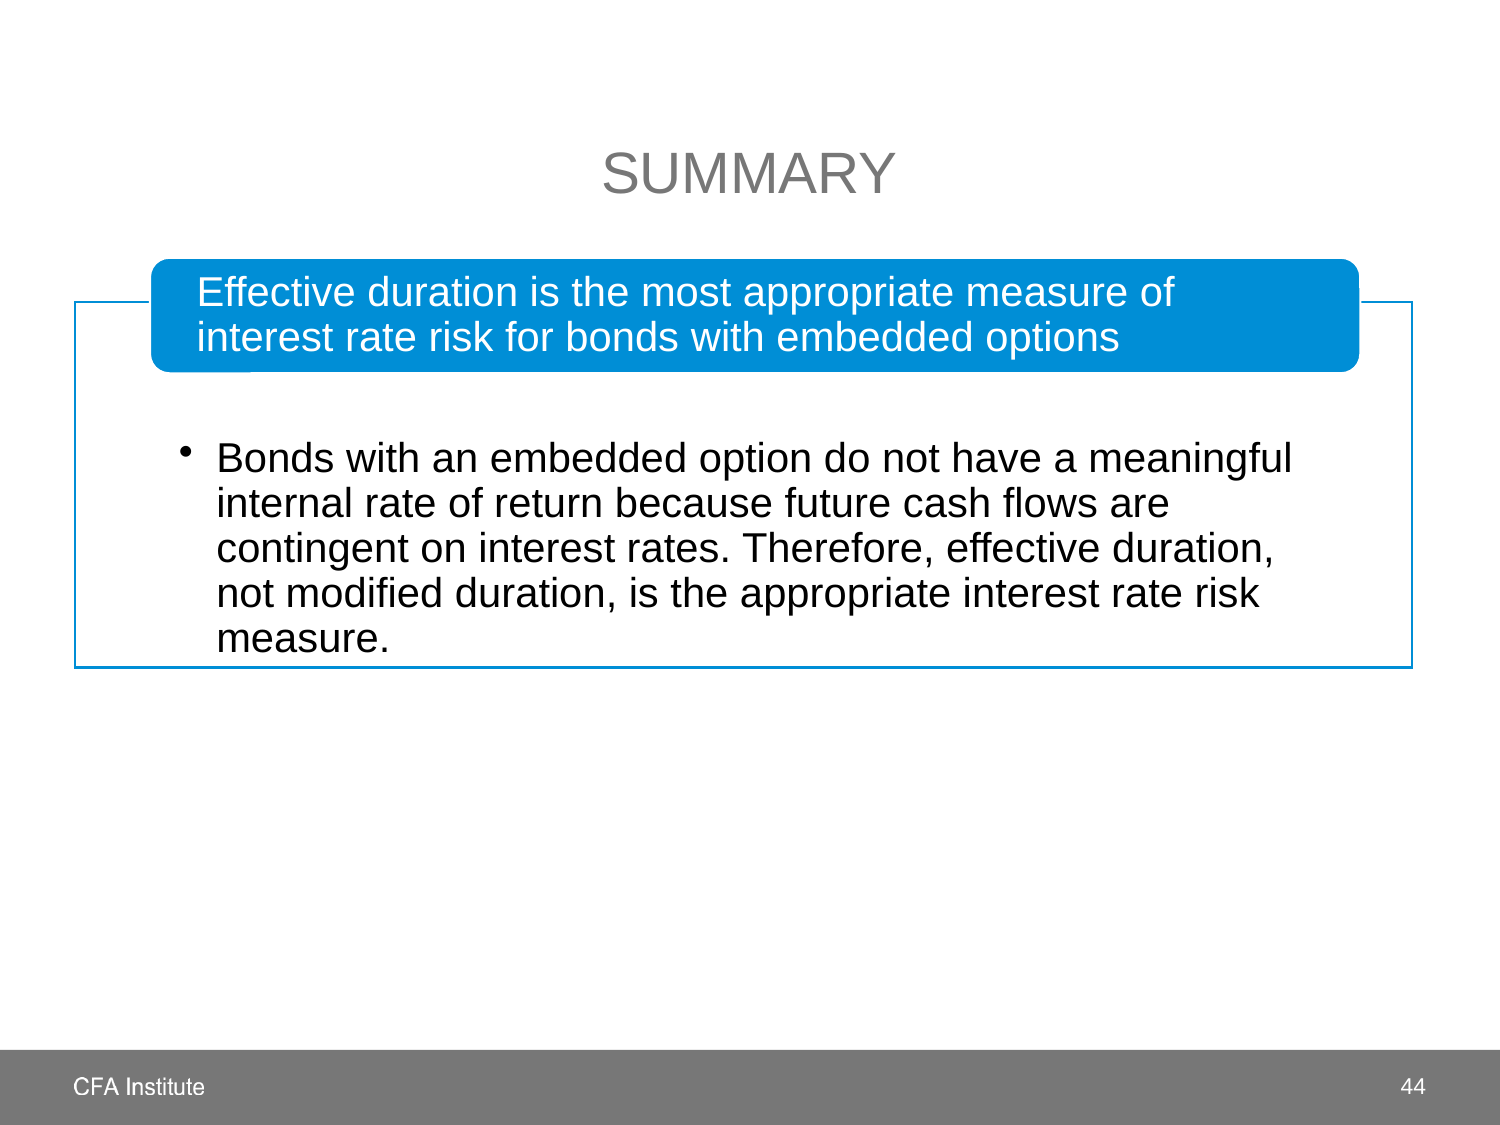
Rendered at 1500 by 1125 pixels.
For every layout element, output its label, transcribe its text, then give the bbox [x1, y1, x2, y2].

slide_number 44 [1312, 1055, 1442, 1116]
title SUMMARY [62, 24, 1437, 213]
picture [74, 1077, 204, 1095]
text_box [74, 228, 1413, 701]
